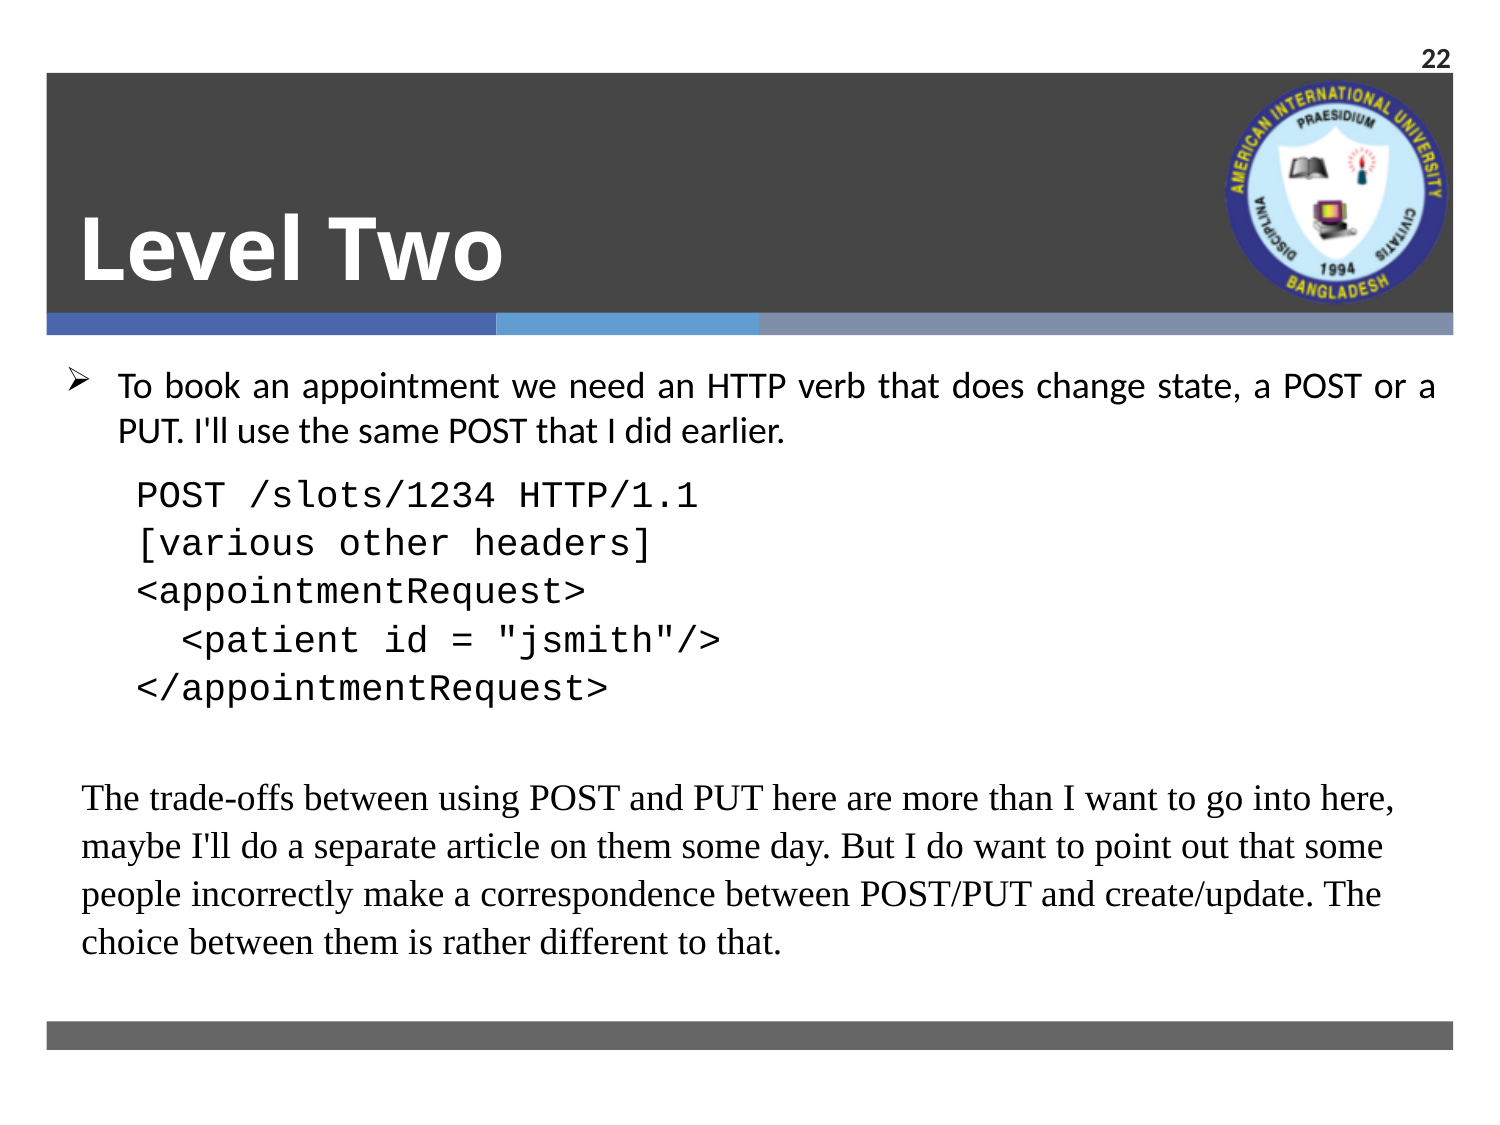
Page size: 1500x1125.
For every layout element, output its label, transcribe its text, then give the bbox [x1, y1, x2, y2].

title Level Two [62, 127, 1210, 306]
slide_number 22 [1362, 27, 1466, 87]
text_box POST /slots/1234 HTTP/1.1 [various other headers] <appointmentRequest> <patient id = "jsmith"/> </appointmentRequest> [121, 459, 1151, 716]
text_box The trade-offs between using POST and PUT here are more than I want to go into here, maybe I'll do a separate article on them some day. But I do want to point out that some people incorrectly make a correspondence between POST/PUT and create/update. The choice between them is rather different to that. [66, 762, 1452, 970]
picture [1220, 75, 1454, 310]
text_box To book an appointment we need an HTTP verb that does change state, a POST or a PUT. I'll use the same POST that I did earlier. [50, 353, 1452, 459]
